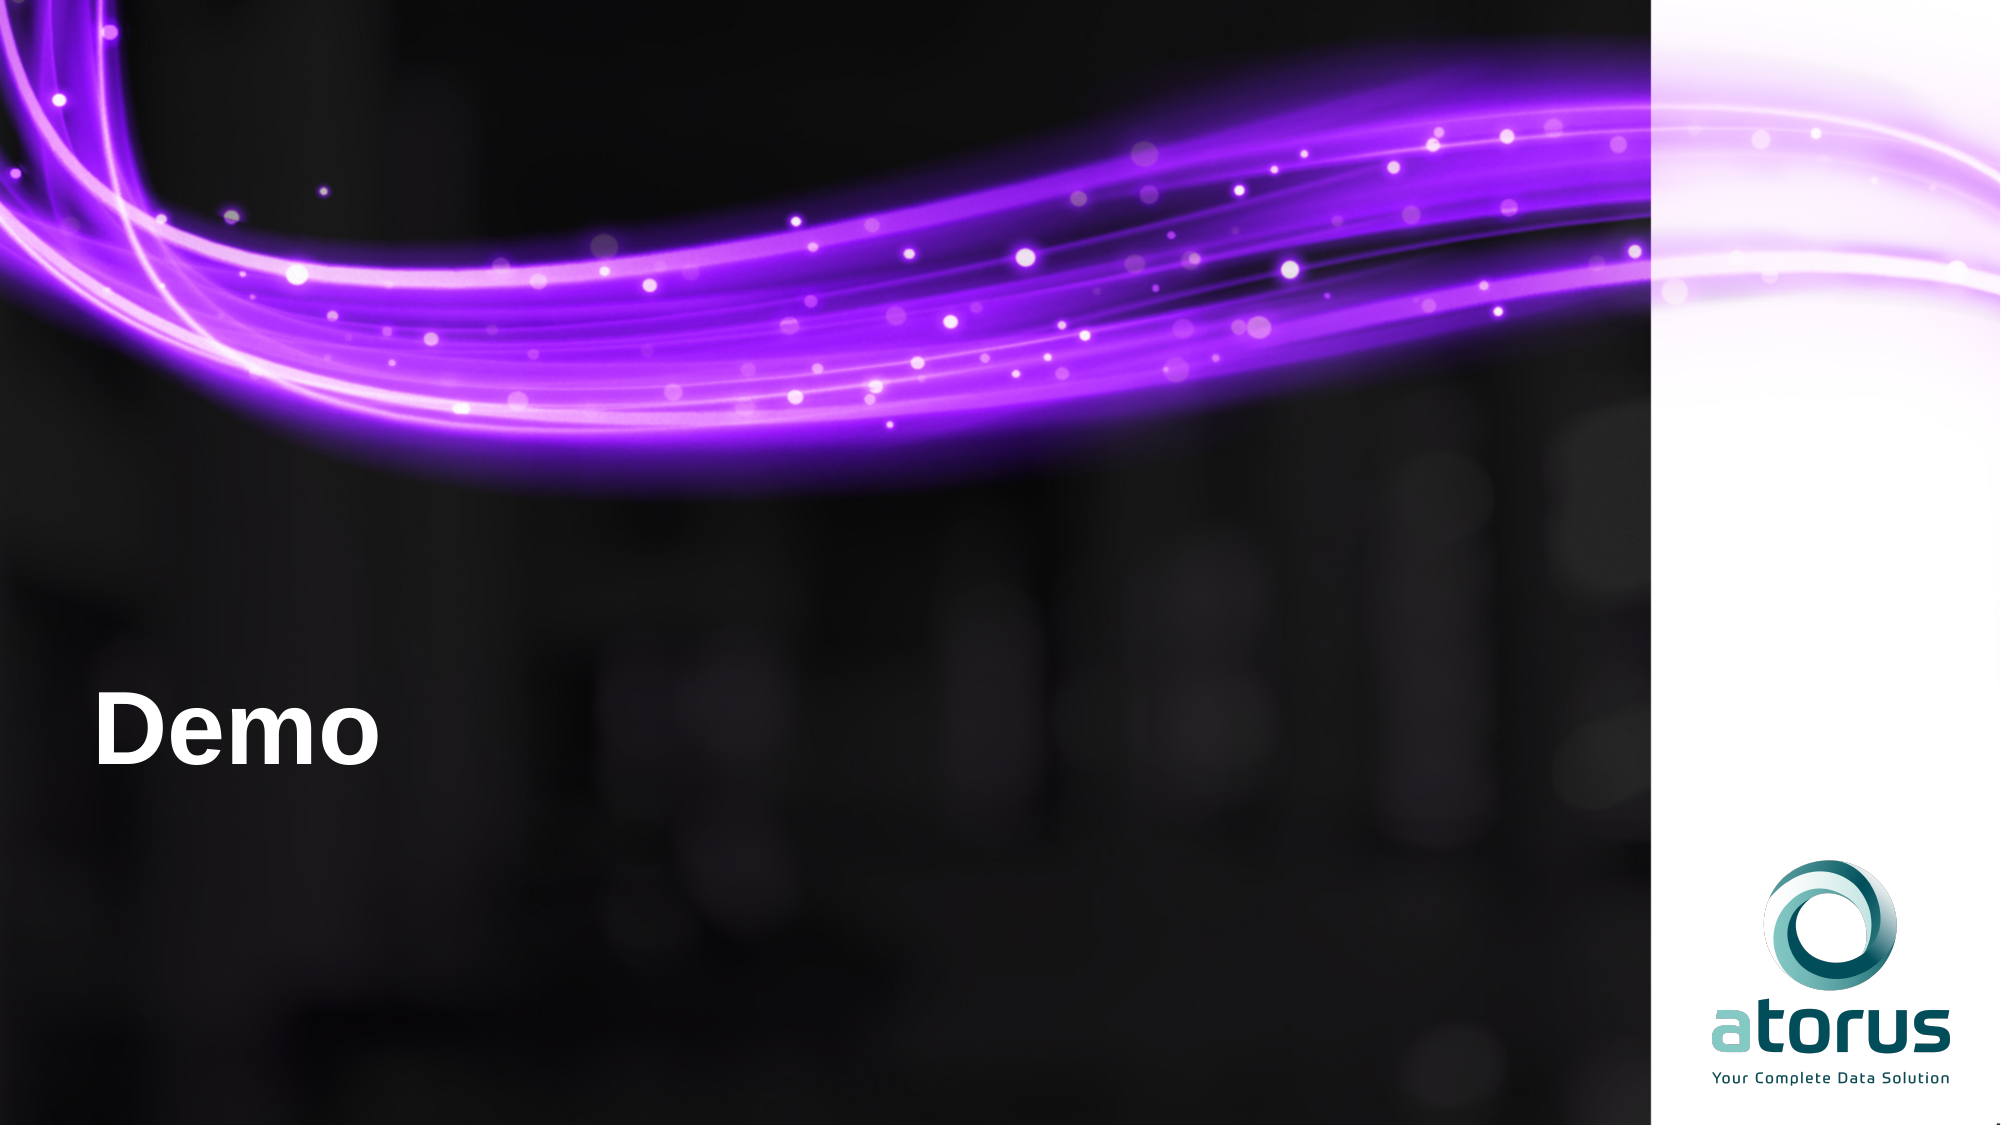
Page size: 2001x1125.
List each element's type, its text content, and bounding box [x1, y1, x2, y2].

title Demo [77, 326, 1548, 795]
picture [0, 0, 2001, 1125]
